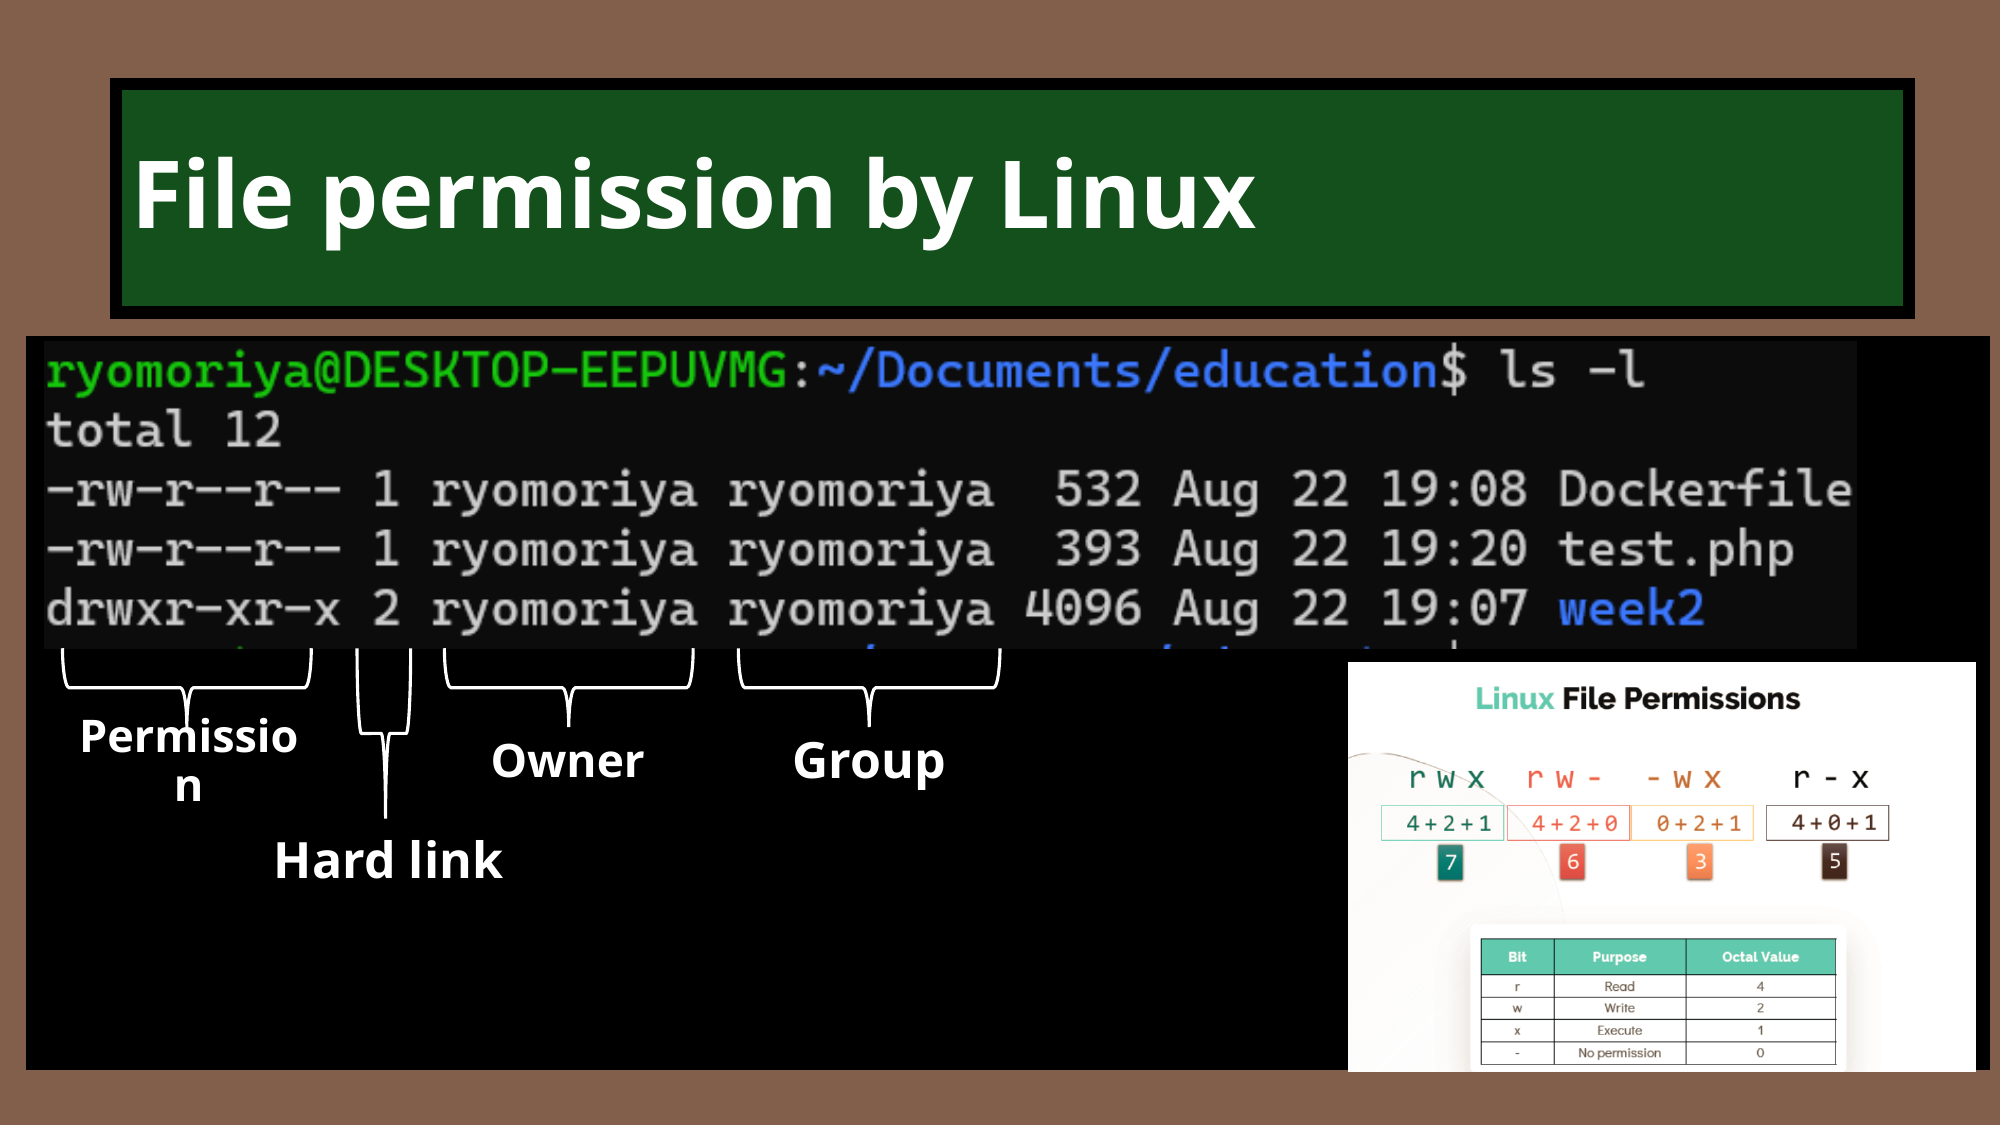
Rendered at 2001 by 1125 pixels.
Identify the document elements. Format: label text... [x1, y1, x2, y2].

text_box [114, 82, 1910, 314]
text_box [355, 649, 413, 806]
text_box [60, 649, 313, 706]
title File permission by Linux [116, 112, 1413, 284]
text_box Permission [53, 706, 324, 819]
text_box Hard link [149, 806, 628, 919]
text_box [736, 649, 1002, 706]
text_box [442, 649, 695, 706]
picture [1348, 662, 1976, 1073]
picture [43, 340, 1857, 649]
text_box [26, 336, 1990, 1070]
text_box Group [775, 706, 963, 819]
text_box Owner [474, 706, 662, 819]
